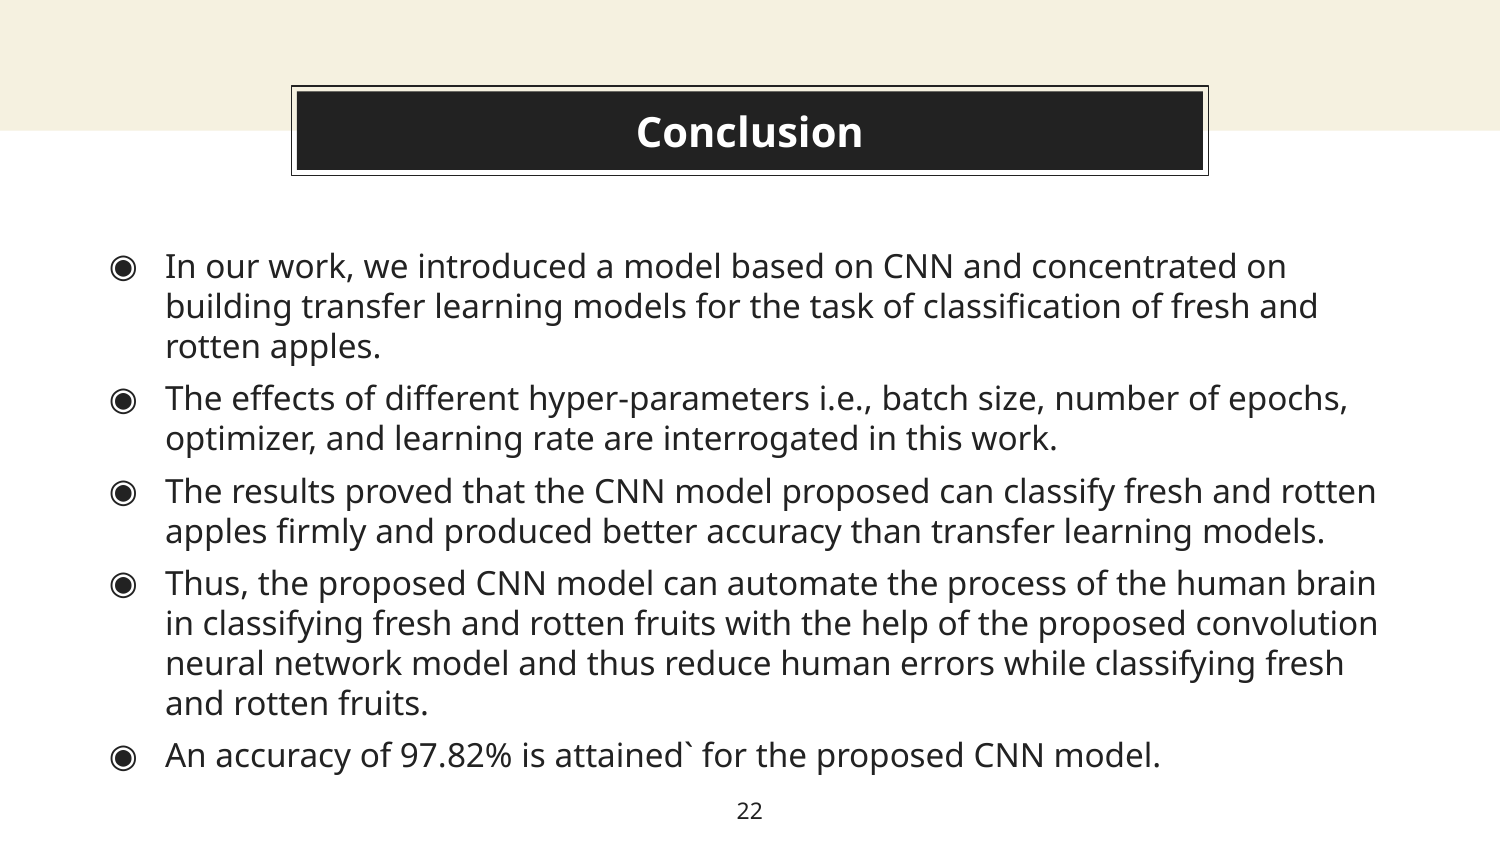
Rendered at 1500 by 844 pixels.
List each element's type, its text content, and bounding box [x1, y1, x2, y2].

title Conclusion [296, 91, 1203, 170]
list In our work, we introduced a model based on CNN and concentrated on building transfer learning models for the task of classification of fresh and rotten apples. The effects of different hyper-parameters i.e., batch size, number of epochs, optimizer, and learning rate are interrogated in this work. The results proved that the CNN model proposed can classify fresh and rotten apples firmly and produced better accuracy than transfer learning models. Thus, the proposed CNN model can automate the process of the human brain in classifying fresh and rotten fruits with the help of the proposed convolution neural network model and thus reduce human errors while classifying fresh and rotten fruits. An accuracy of 97.82% is attained` for the proposed CNN model. [75, 230, 1425, 808]
slide_number 22 [705, 781, 795, 832]
